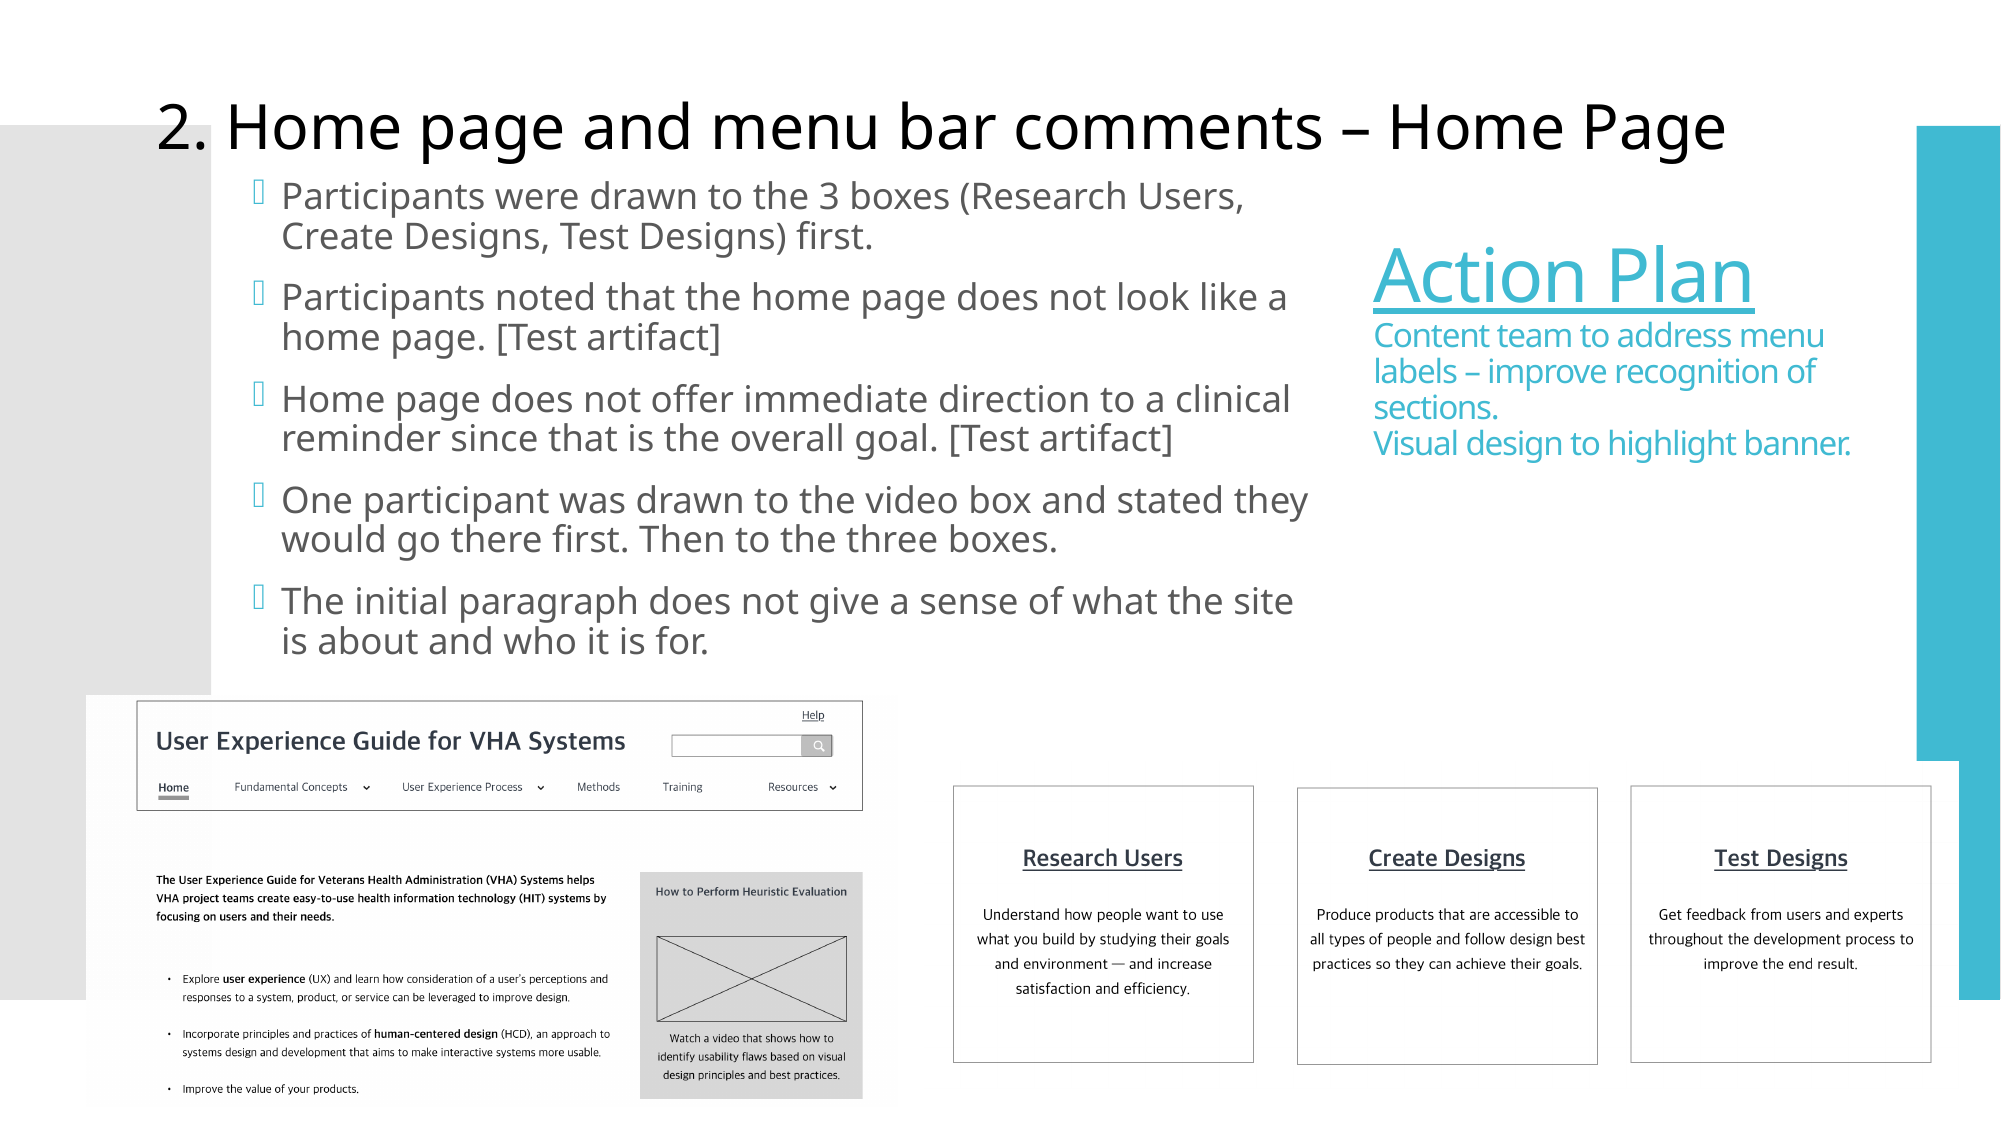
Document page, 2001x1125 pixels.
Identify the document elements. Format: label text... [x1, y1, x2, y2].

text_box [0, 0, 2000, 1125]
picture [85, 695, 899, 1107]
text_box [1916, 125, 2000, 1001]
text_box 2. Home page and menu bar comments – Home Page [141, 79, 1761, 170]
text_box [0, 124, 212, 1001]
title Action Plan Content team to address menu labels – improve recognition of sections. Visual design to highlight banner. [1358, 230, 1891, 761]
list Participants were drawn to the 3 boxes (Research Users, Create Designs, Test Designs) first. Participants noted that the home page does not look like a home page. [Test artifact] Home page does not offer immediate direction to a clinical reminder since that is the overall goal. [Test artifact] One participant was drawn to the video box and stated they would go there first. Then to the three boxes. The initial paragraph does not give a sense of what the site is about and who it is for. [237, 170, 1334, 678]
picture [923, 761, 1959, 1089]
